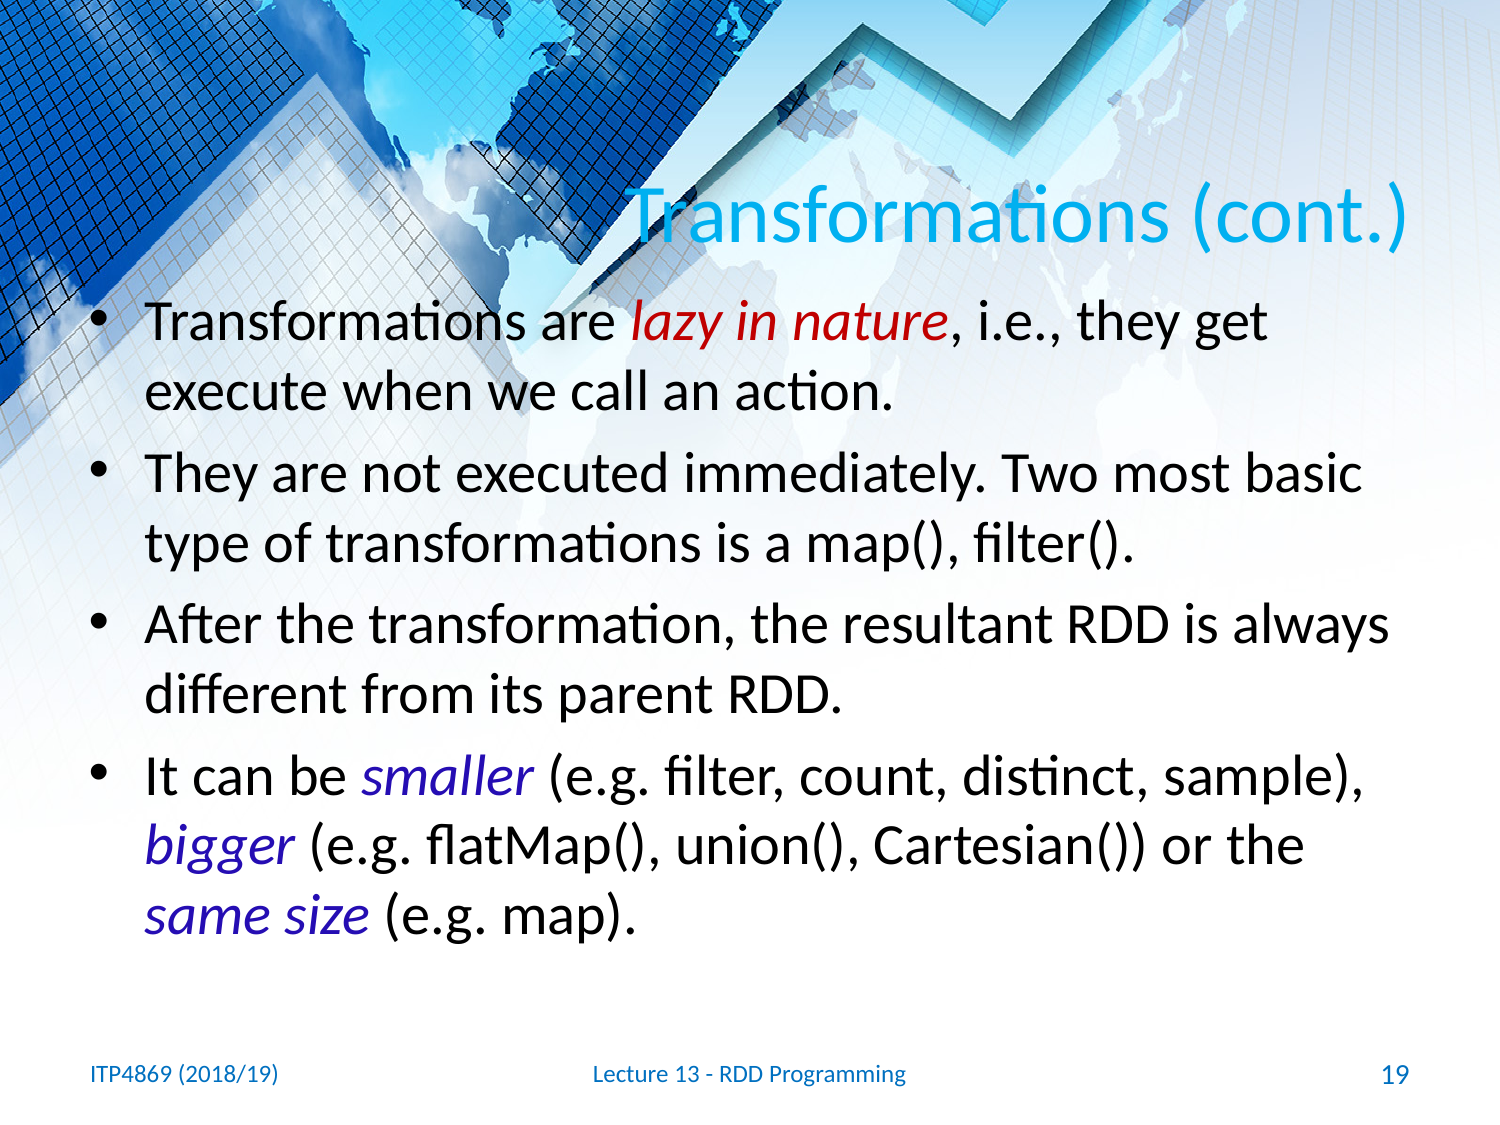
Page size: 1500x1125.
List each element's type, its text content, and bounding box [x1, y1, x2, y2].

footer Lecture 13 - RDD Programming [512, 1042, 988, 1103]
list Transformations are lazy in nature, i.e., they get execute when we call an action. They are not executed immediately. Two most basic type of transformations is a map(), filter(). After the transformation, the resultant RDD is always different from its parent RDD. It can be smaller (e.g. filter, count, distinct, sample), bigger (e.g. flatMap(), union(), Cartesian()) or the same size (e.g. map). [73, 275, 1427, 1064]
picture [0, 0, 1500, 1125]
title Transformations (cont.) [73, 128, 1427, 275]
slide_number ITP4869 (2018/19) [75, 1042, 425, 1103]
slide_number 19 [1074, 1042, 1425, 1103]
